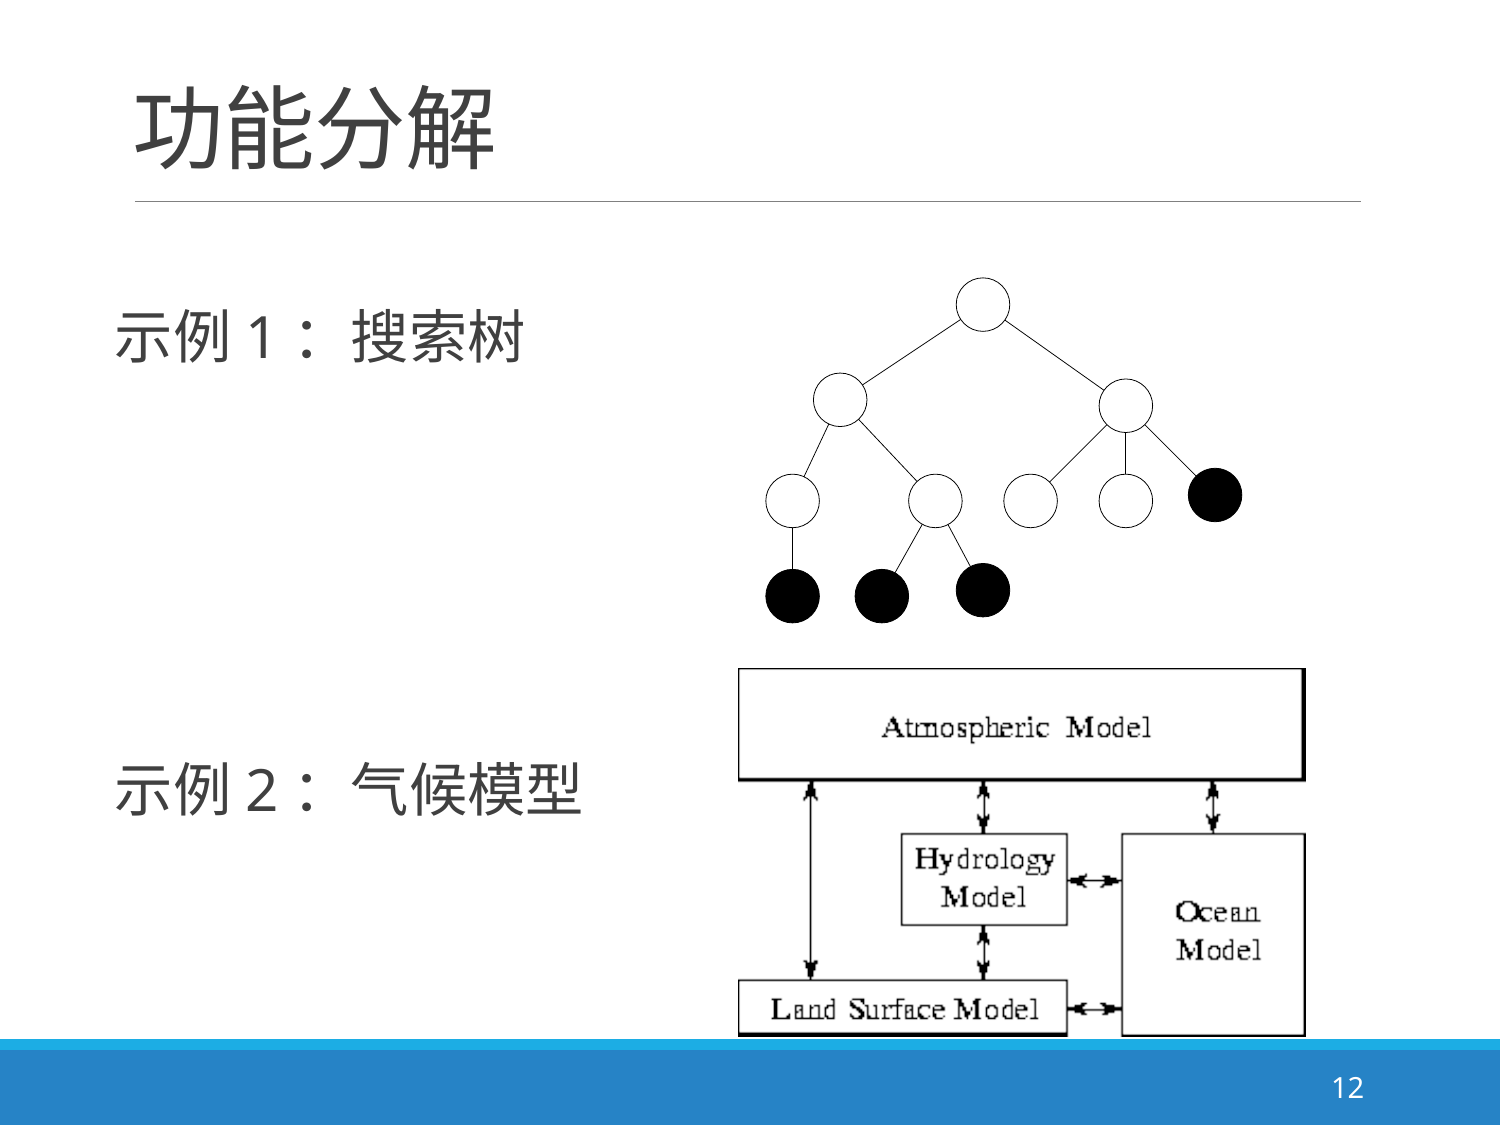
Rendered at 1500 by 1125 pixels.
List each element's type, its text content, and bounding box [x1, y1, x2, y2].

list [761, 273, 1247, 628]
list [737, 668, 1306, 1038]
list 示例1：搜索树 示例2：气候模型 [99, 278, 732, 1029]
slide_number 12 [1218, 1059, 1380, 1120]
title 功能分解 [117, 64, 1406, 189]
